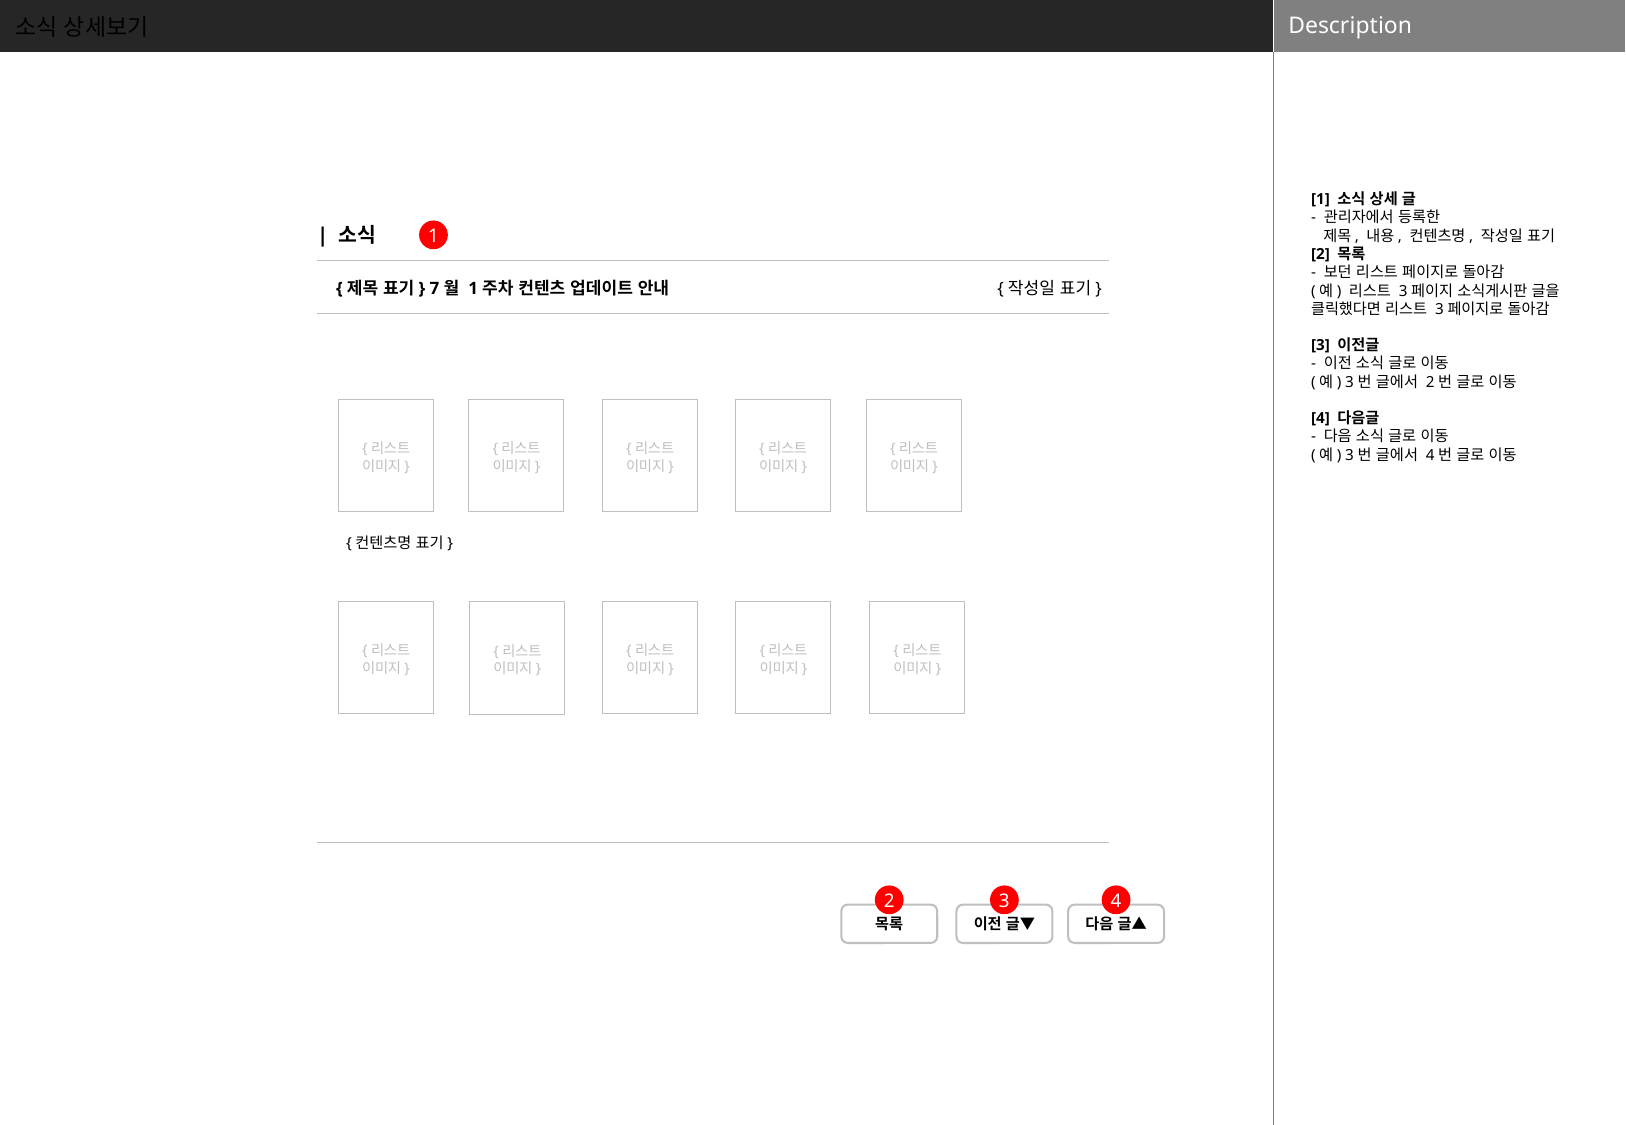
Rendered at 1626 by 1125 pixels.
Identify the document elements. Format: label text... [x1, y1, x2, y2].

text_box {작성일 표기} [982, 270, 1117, 306]
text_box {컨텐츠명 표기} [331, 516, 1095, 586]
list 소식 상세보기 [0, 0, 1238, 52]
text_box {리스트 이미지} [493, 642, 542, 677]
table_header [736, 400, 830, 511]
table_header [867, 400, 961, 511]
text_box 이전 글▼ [954, 902, 1055, 946]
text_box {리스트 이미지} [893, 641, 942, 677]
text_box {리스트 이미지} [759, 439, 808, 474]
table_header [870, 602, 964, 713]
text_box 4 [1099, 883, 1133, 917]
table_header [603, 400, 697, 511]
text_box 2 [872, 883, 906, 917]
text_box {리스트 이미지} [362, 439, 410, 474]
text_box {리스트 이미지} [625, 439, 674, 474]
text_box {제목 표기} 7월 1주차 컨텐츠 업데이트 안내 [321, 270, 685, 306]
text_box {리스트 이미지} [889, 439, 938, 474]
text_box | 소식 [302, 214, 494, 254]
text_box {리스트 이미지} [492, 439, 541, 474]
text_box 다음 글▲ [1066, 902, 1167, 946]
text_box {리스트 이미지} [759, 641, 808, 677]
text_box [1] 소식 상세 글 - 관리자에서 등록한 제목, 내용, 컨텐츠명, 작성일 표기 [2] 목록 - 보던 리스트 페이지로 돌아감 (예) 리스트 3페이지 소식게시판 글을 클릭했다면 리스트 3페이지로 돌아감 [3] 이전글 - 이전 소식 글로 이동 (예) 3번 글에서 2번 글로 이동 [4] 다음글 - 다음 소식 글로 이동 (예) 3번 글에서 4번 글로 이동 [1304, 169, 1593, 1027]
text_box {리스트 이미지} [362, 641, 410, 677]
table_header [470, 602, 564, 714]
table_header [469, 400, 563, 511]
table_header [603, 602, 697, 713]
text_box 목록 [839, 902, 940, 946]
table_header [339, 400, 433, 511]
text_box 3 [987, 883, 1021, 917]
table_header [736, 602, 830, 713]
table_header [339, 602, 433, 713]
text_box {리스트 이미지} [625, 641, 674, 677]
